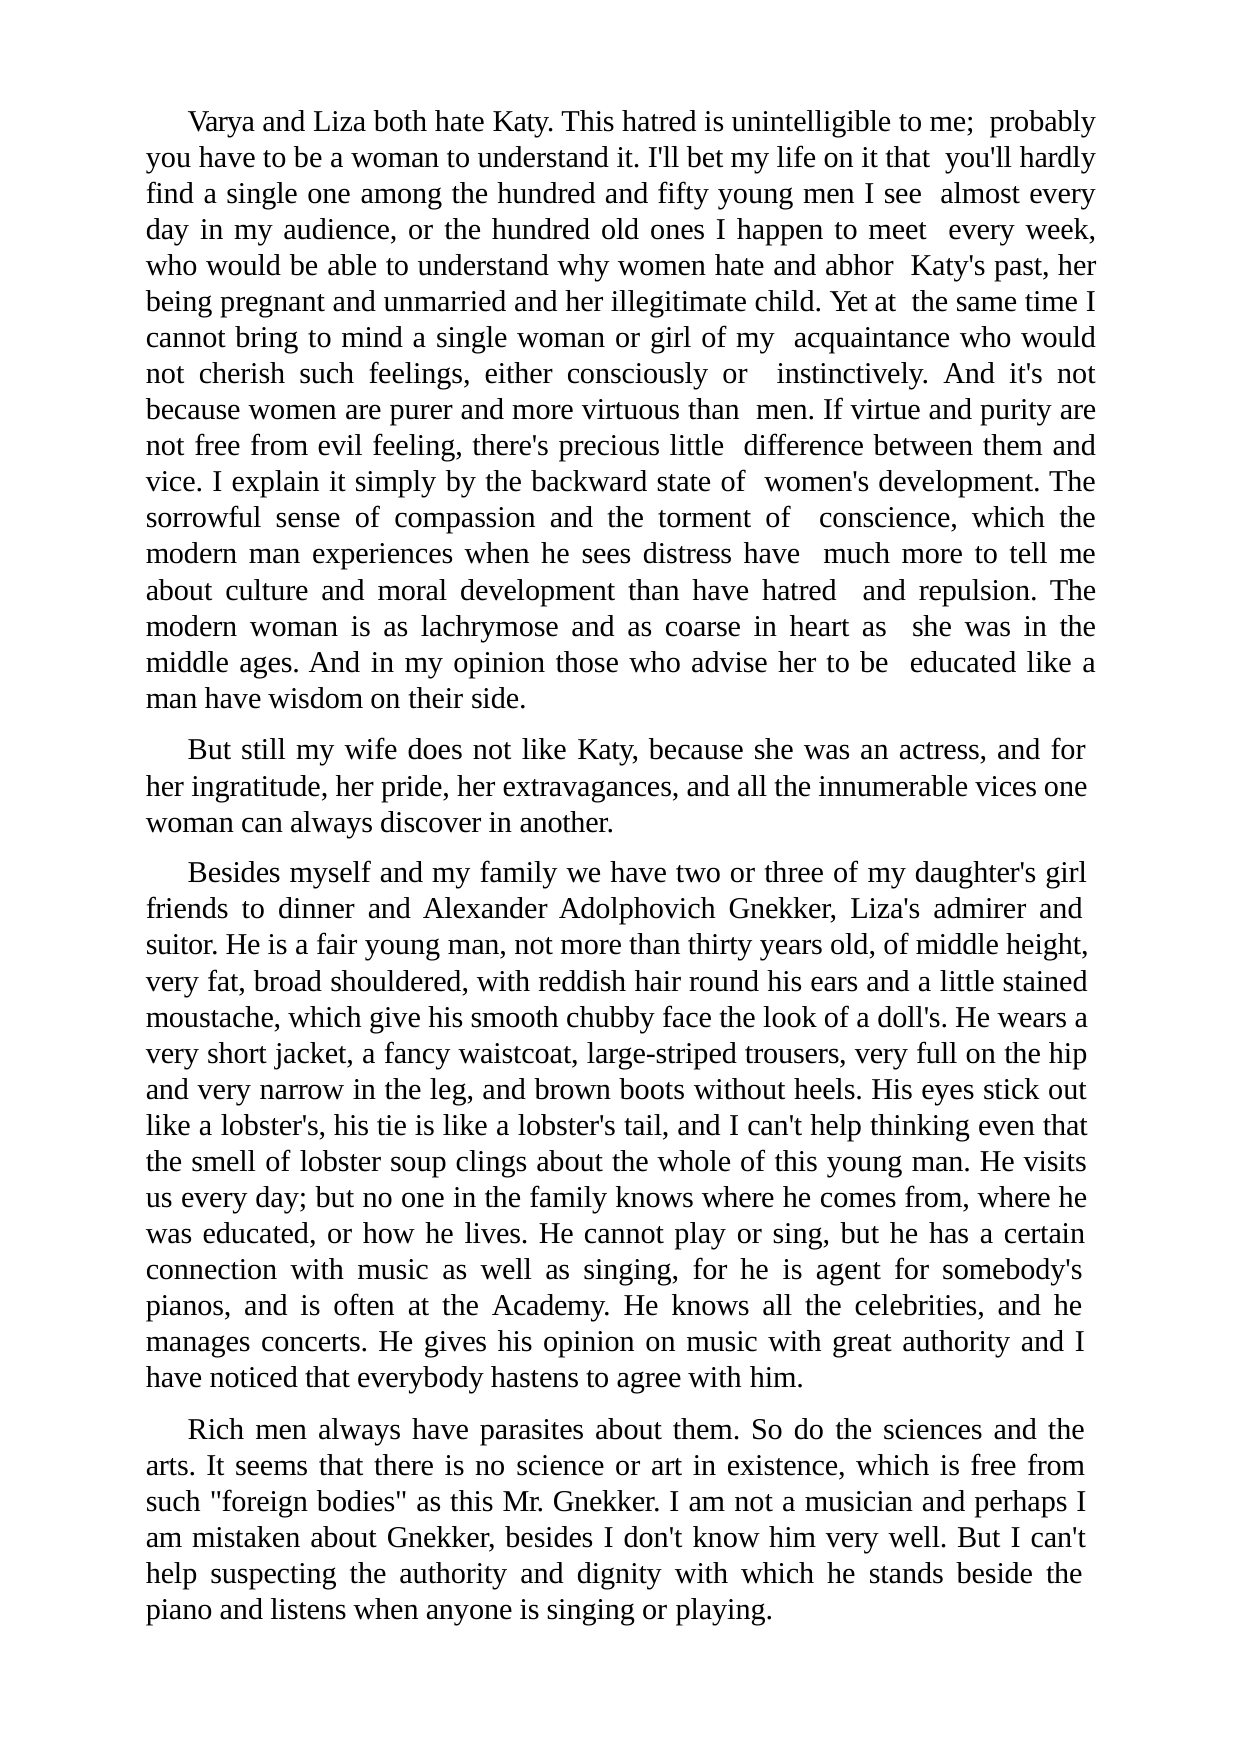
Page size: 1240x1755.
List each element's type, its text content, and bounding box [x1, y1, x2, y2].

text_box Varya and Liza both hate Katy. This hatred is unintelligible to me; probably you have to be a woman to understand it. I'll bet my life on it that you'll hardly find a single one among the hundred and fifty young men I see almost every day in my audience, or the hundred old ones I happen to meet every week, who would be able to understand why women hate and abhor Katy's past, her being pregnant and unmarried and her illegitimate child. Yet at the same time I cannot bring to mind a single woman or girl of my acquaintance who would not cherish such feelings, either consciously or instinctively. And it's not because women are purer and more virtuous than men. If virtue and purity are not free from evil feeling, there's precious little difference between them and vice. I explain it simply by the backward state of women's development. The sorrowful sense of compassion and the torment of conscience, which the modern man experiences when he sees distress have much more to tell me about culture and moral development than have hatred and repulsion. The modern woman is as lachrymose and as coarse in heart as she was in the middle ages. And in my opinion those who advise her to be educated like a man have wisdom on their side. But still my wife does not like Katy, because she was an actress, and for her ingratitude, her pride, her extravagances, and all the innumerable vices one woman can always discover in another. Besides myself and my family we have two or three of my daughter's girl friends to dinner and Alexander Adolphovich Gnekker, Liza's admirer and suitor. He is a fair young man, not more than thirty years old, of middle height, very fat, broad shouldered, with reddish hair round his ears and a little stained moustache, which give his smooth chubby face the look of a doll's. He wears a very short jacket, a fancy waistcoat, large-striped trousers, very full on the hip and very narrow in the leg, and brown boots without heels. His eyes stick out like a lobster's, his tie is like a lobster's tail, and I can't help thinking even that the smell of lobster soup clings about the whole of this young man. He visits us every day; but no one in the family knows where he comes from, where he was educated, or how he lives. He cannot play or sing, but he has a certain connection with music as well as singing, for he is agent for somebody's pianos, and is often at the Academy. He knows all the celebrities, and he manages concerts. He gives his opinion on music with great authority and I have noticed that everybody hastens to agree with him. Rich men always have parasites about them. So do the sciences and the arts. It seems that there is no science or art in existence, which is free from such "foreign bodies" as this Mr. Gnekker. I am not a musician and perhaps I am mistaken about Gnekker, besides I don't know him very well. But I can't help suspecting the authority and dignity with which he stands beside the piano and listens when anyone is singing or playing. [143, 98, 1097, 1626]
